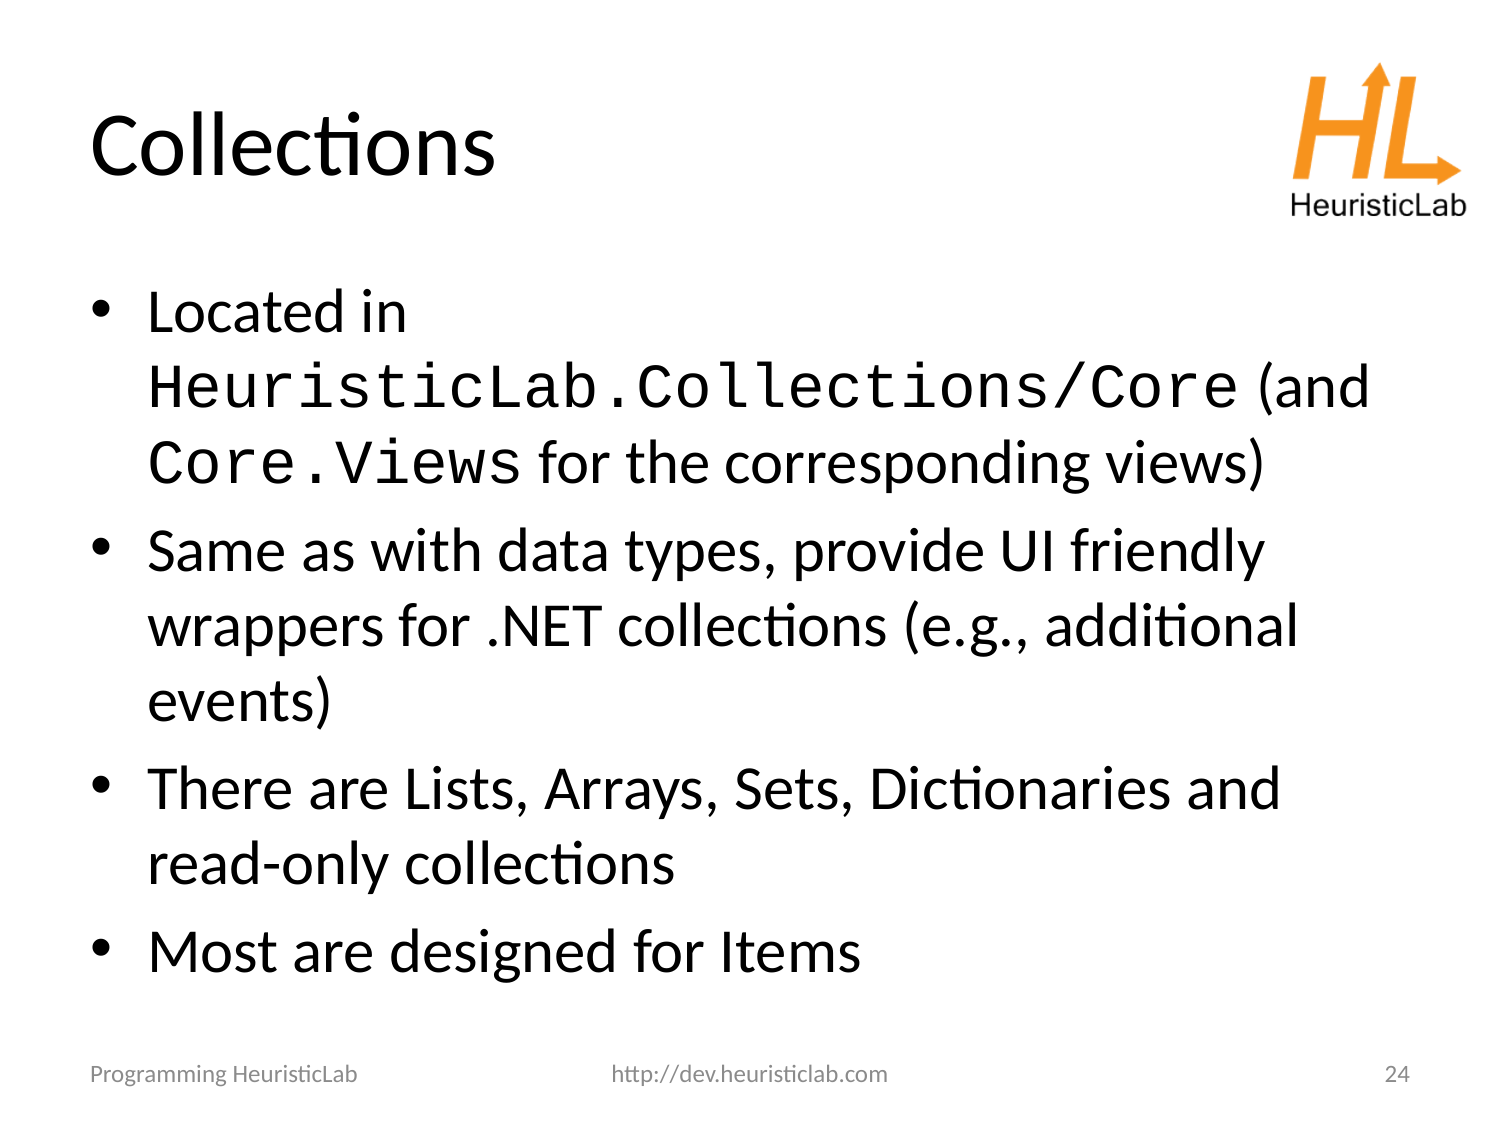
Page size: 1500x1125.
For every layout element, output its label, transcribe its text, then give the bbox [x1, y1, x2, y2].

slide_number Programming HeuristicLab [75, 1042, 425, 1103]
picture [1281, 27, 1474, 244]
title Collections [75, 45, 1282, 233]
footer http://dev.heuristiclab.com [512, 1042, 988, 1103]
list Located in HeuristicLab.Collections/Core (and Core.Views for the corresponding views) Same as with data types, provide UI friendly wrappers for .NET collections (e.g., additional events) There are Lists, Arrays, Sets, Dictionaries and read-only collections Most are designed for Items [75, 262, 1425, 1005]
slide_number 24 [1074, 1042, 1425, 1103]
